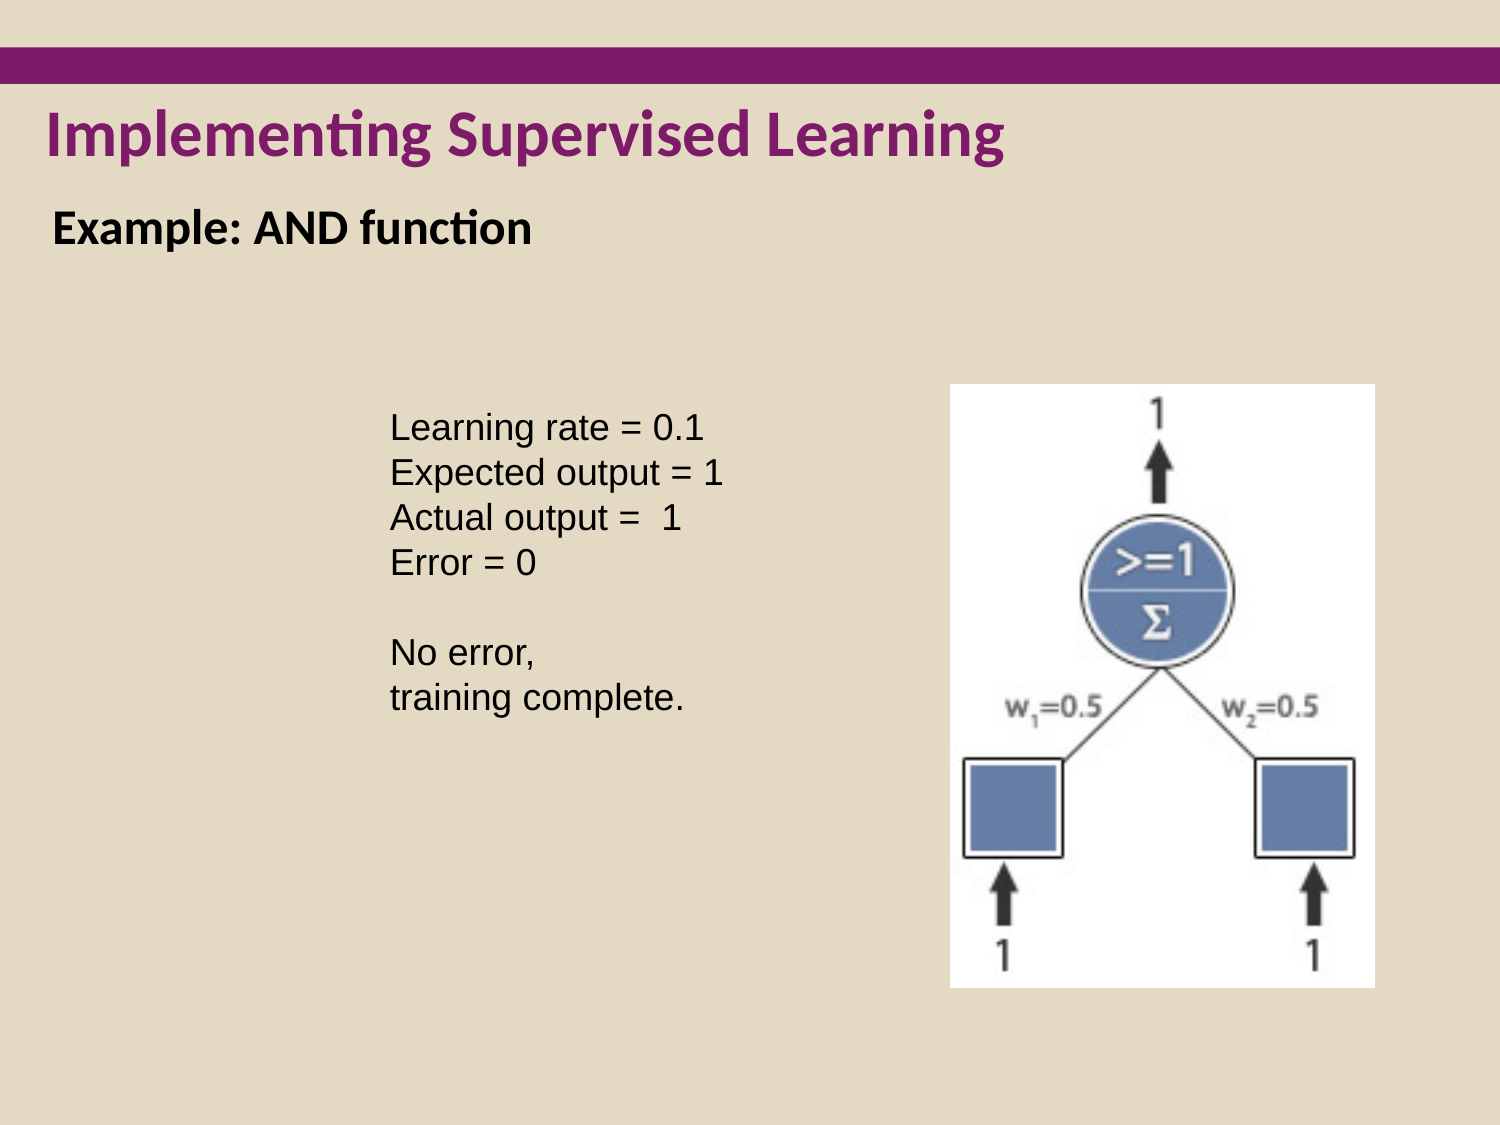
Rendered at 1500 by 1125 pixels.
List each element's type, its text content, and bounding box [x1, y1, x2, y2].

text_box Learning rate = 0.1 Expected output = 1 Actual output = 1 Error = 0 No error, training complete. [374, 395, 945, 726]
text_box [0, 47, 1500, 84]
text_box Example: AND function [37, 187, 813, 263]
text_box Implementing Supervised Learning [45, 90, 1250, 212]
picture [950, 384, 1376, 988]
